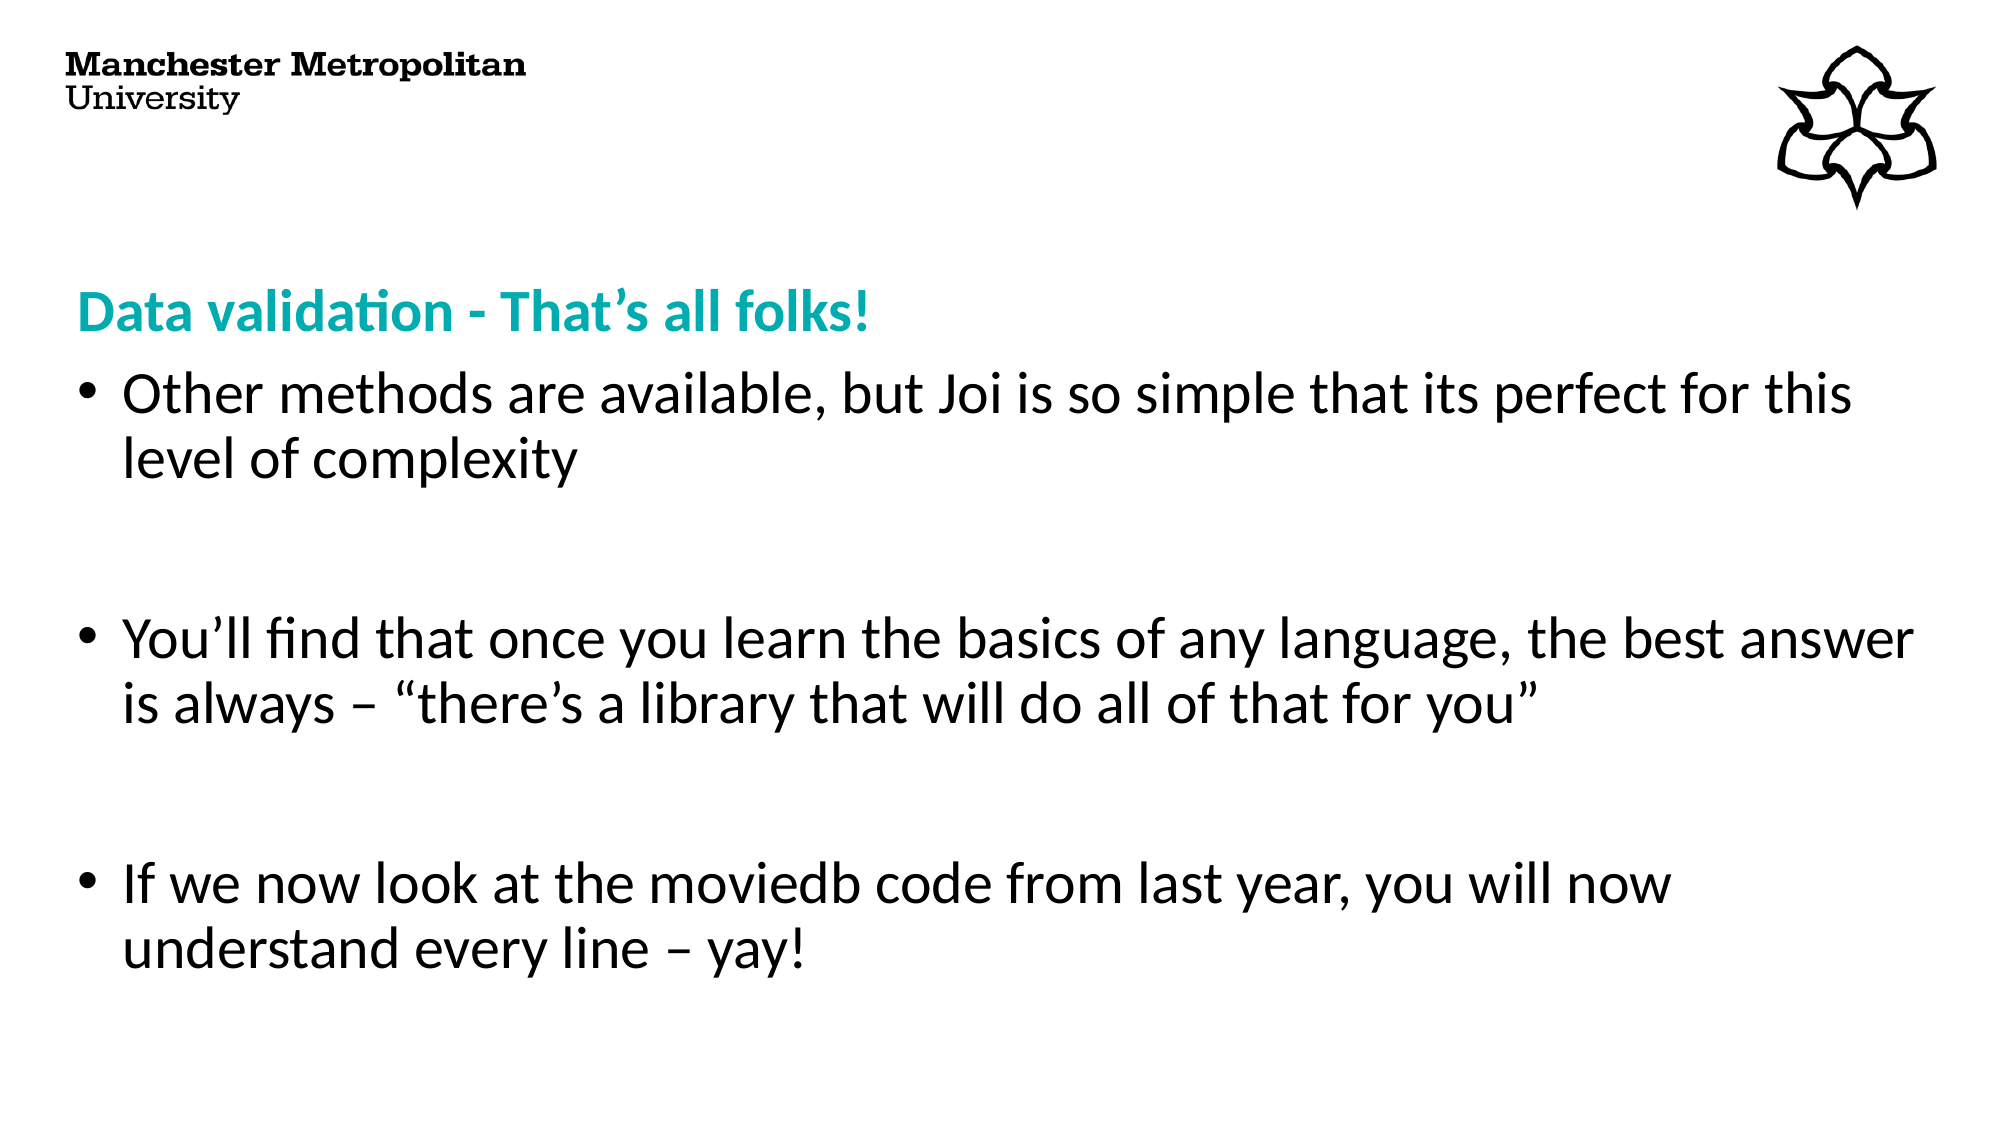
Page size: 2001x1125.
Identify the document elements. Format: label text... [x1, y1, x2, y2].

list Other methods are available, but Joi is so simple that its perfect for this level of complexity You’ll find that once you learn the basics of any language, the best answer is always – “there’s a library that will do all of that for you” If we now look at the moviedb code from last year, you will now understand every line – yay! [62, 352, 1938, 961]
picture [1765, 34, 1948, 221]
title Data validation - That’s all folks! [62, 270, 1788, 352]
picture [55, 42, 536, 124]
